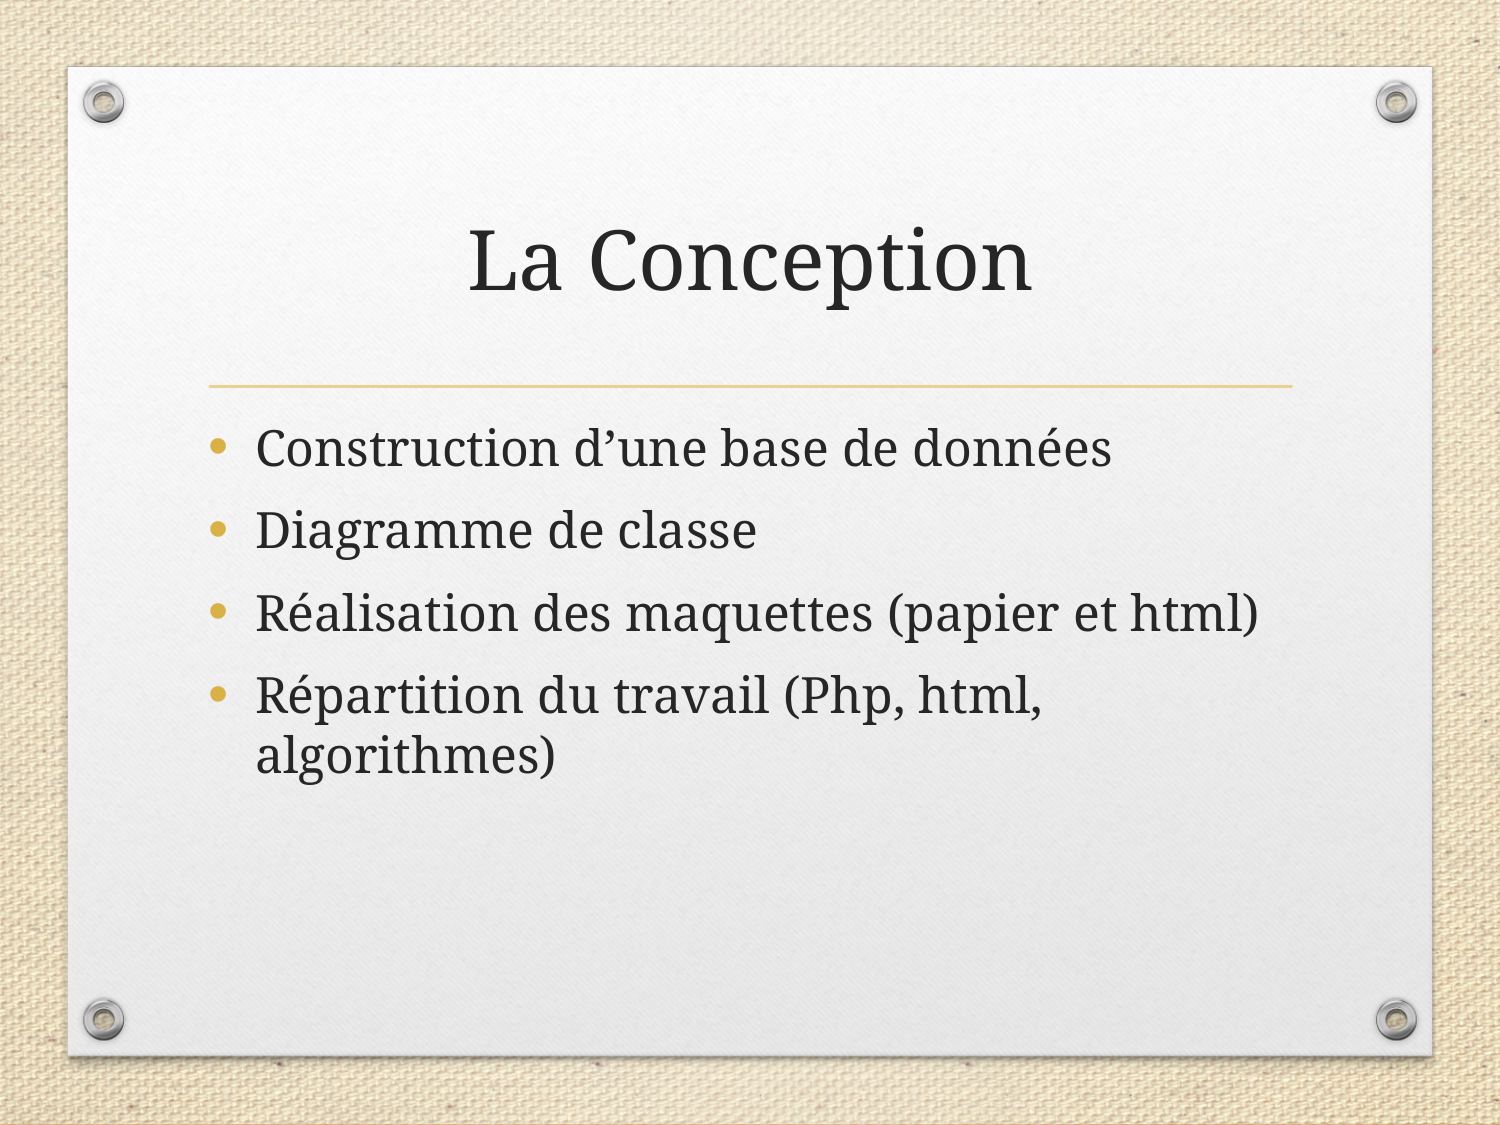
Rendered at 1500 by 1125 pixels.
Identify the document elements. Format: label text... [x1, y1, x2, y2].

title La Conception [193, 150, 1309, 365]
picture [0, 0, 1500, 1125]
list Construction d’une base de données Diagramme de classe Réalisation des maquettes (papier et html) Répartition du travail (Php, html, algorithmes) [193, 408, 1309, 974]
